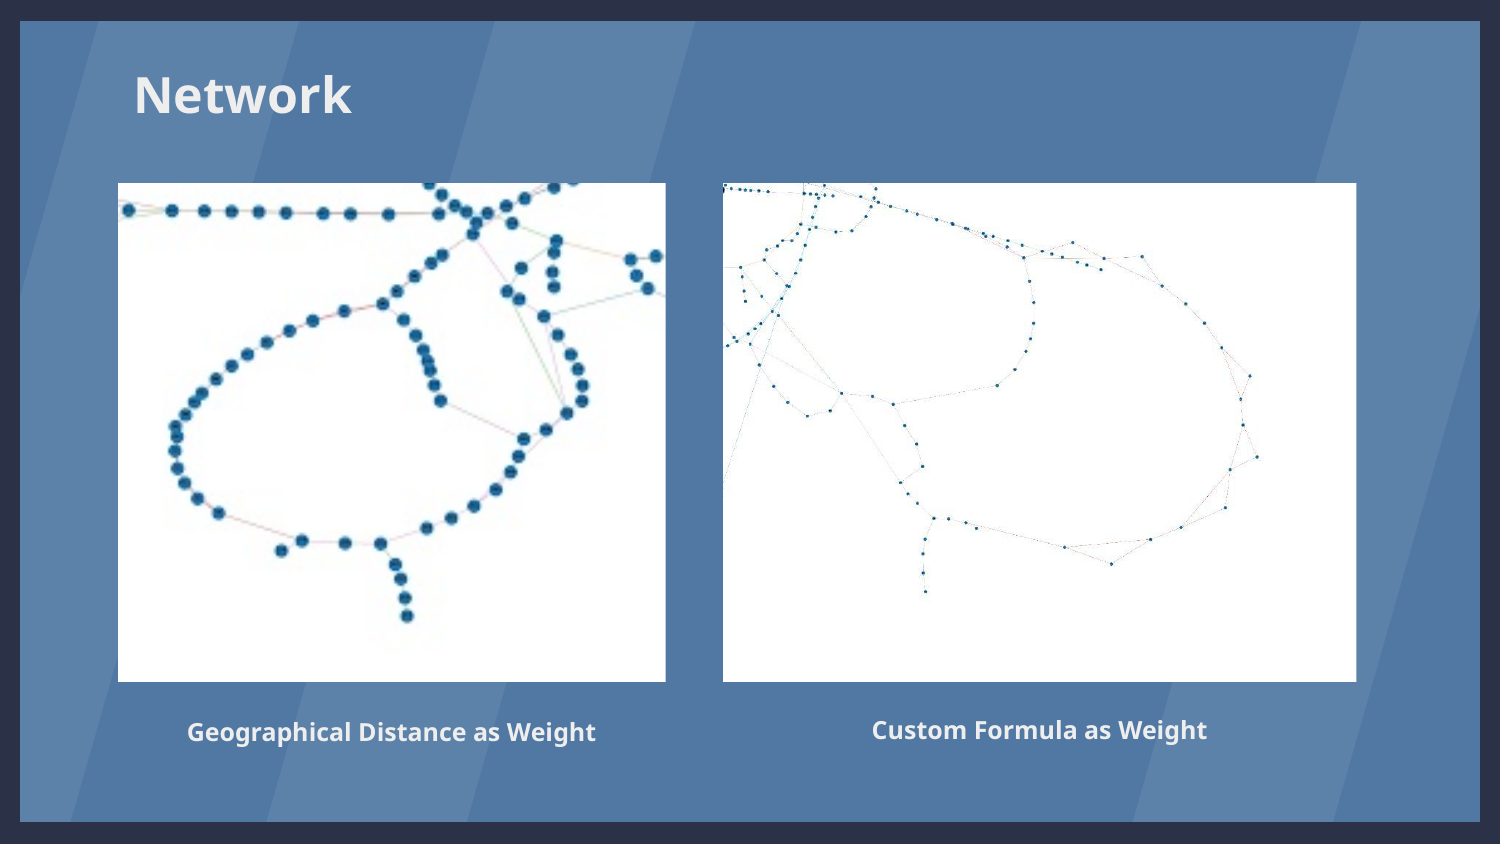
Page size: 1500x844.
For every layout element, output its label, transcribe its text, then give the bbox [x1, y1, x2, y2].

text_box Geographical Distance as Weight [145, 701, 638, 762]
title Network [118, 48, 1382, 142]
picture [722, 182, 1357, 682]
picture [117, 182, 666, 682]
text_box Custom Formula as Weight [793, 699, 1286, 760]
